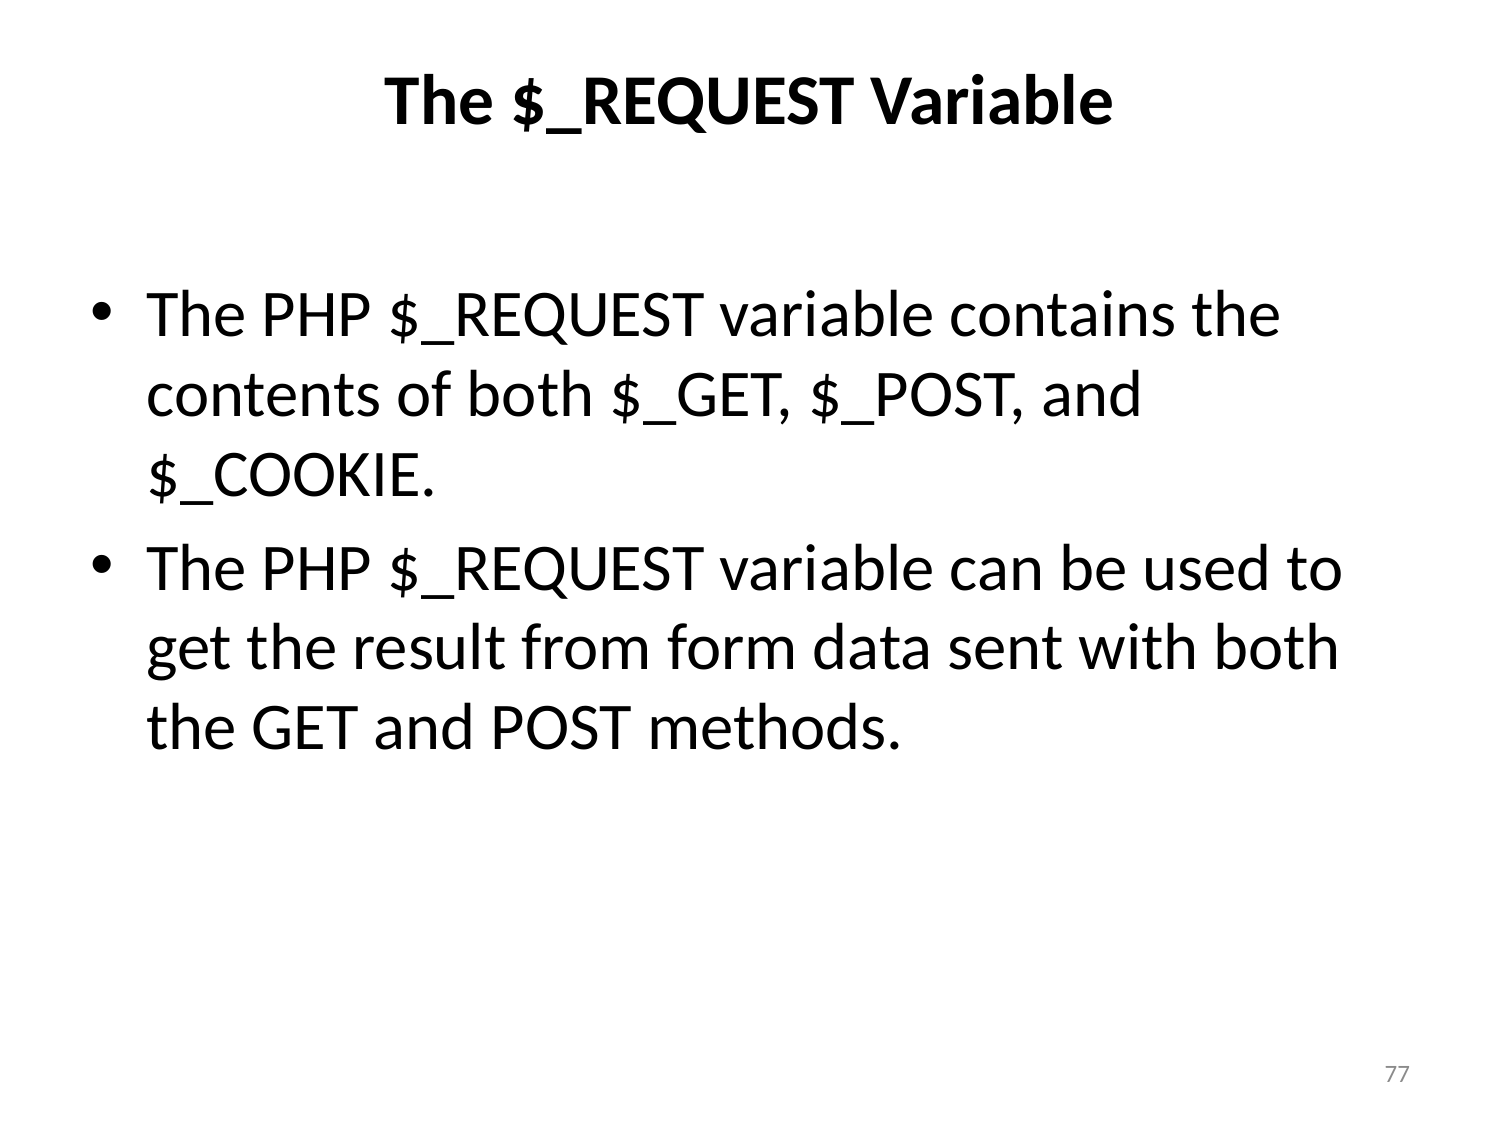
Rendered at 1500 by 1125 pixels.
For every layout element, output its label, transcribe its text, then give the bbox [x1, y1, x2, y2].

list The PHP $_REQUEST variable contains the contents of both $_GET, $_POST, and $_COOKIE. The PHP $_REQUEST variable can be used to get the result from form data sent with both the GET and POST methods. [75, 262, 1425, 1005]
slide_number 77 [1074, 1042, 1425, 1103]
title The $_REQUEST Variable [75, 45, 1425, 233]
